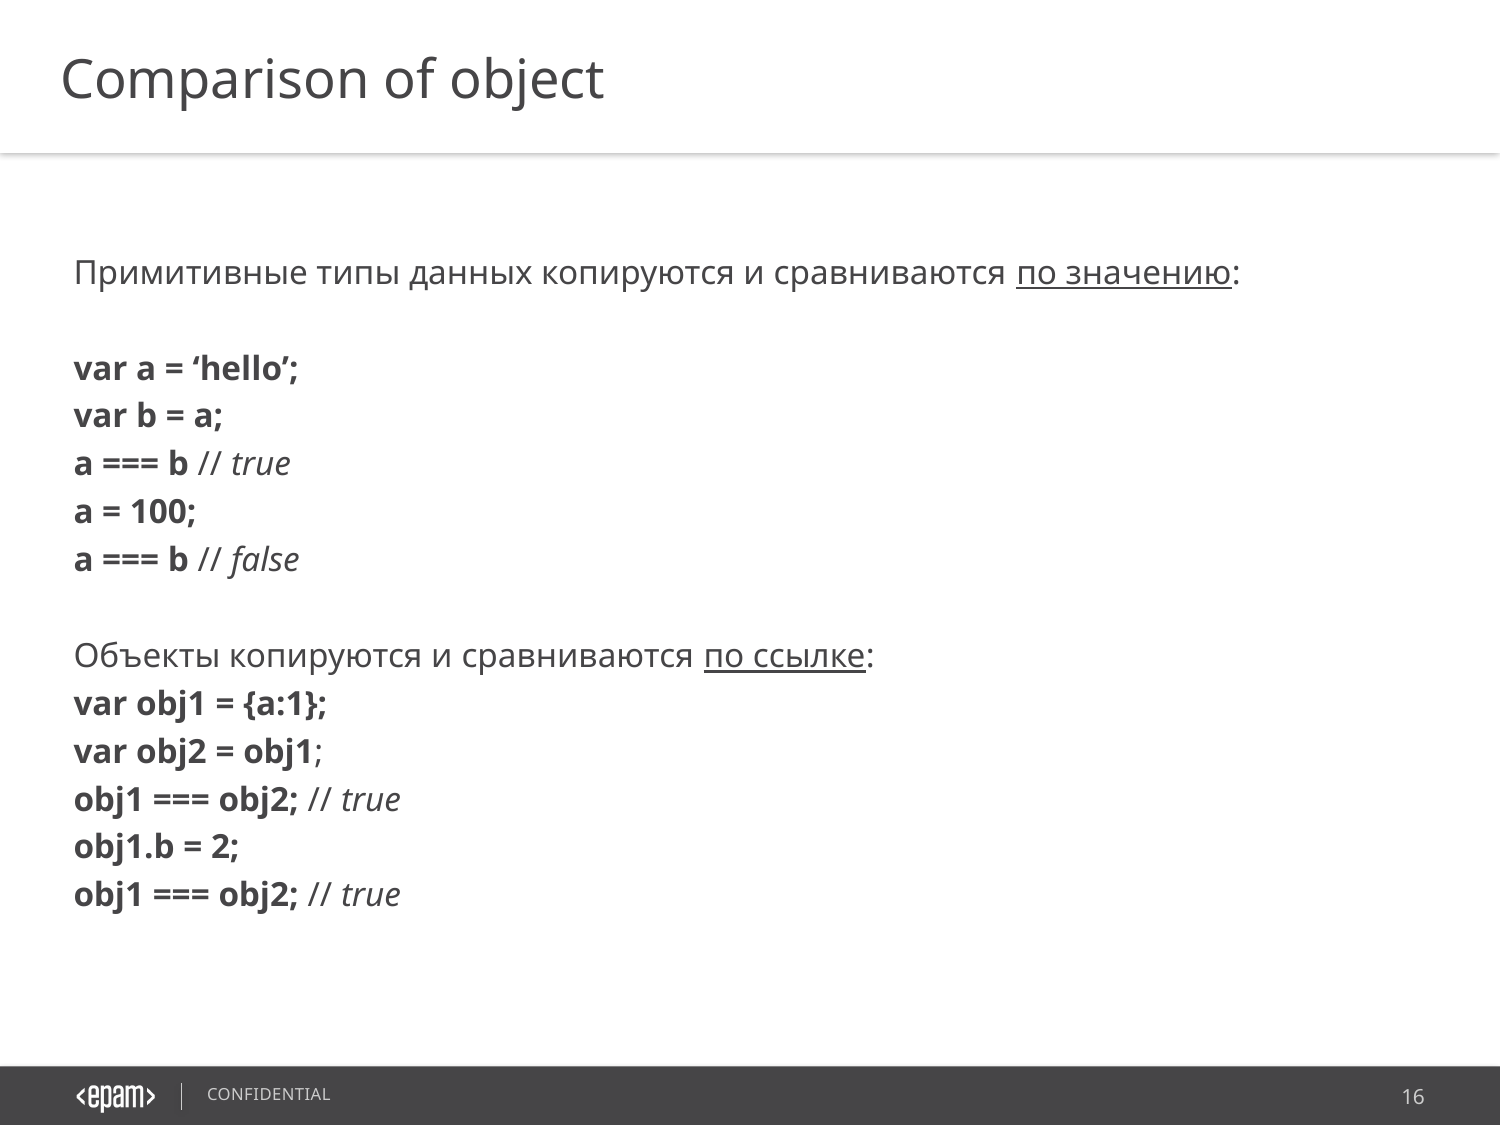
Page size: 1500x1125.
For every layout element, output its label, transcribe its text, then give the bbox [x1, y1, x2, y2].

list Примитивные типы данных копируются и сравниваются по значению: var a = ‘hello’; var b = a; a === b // true a = 100; a === b // false Объекты копируются и сравниваются по ссылке: var obj1 = {a:1}; var obj2 = obj1; obj1 === obj2; // true obj1.b = 2; obj1 === obj2; // true [58, 235, 1442, 986]
picture [76, 1085, 155, 1113]
list Comparison of object [0, 0, 1500, 153]
